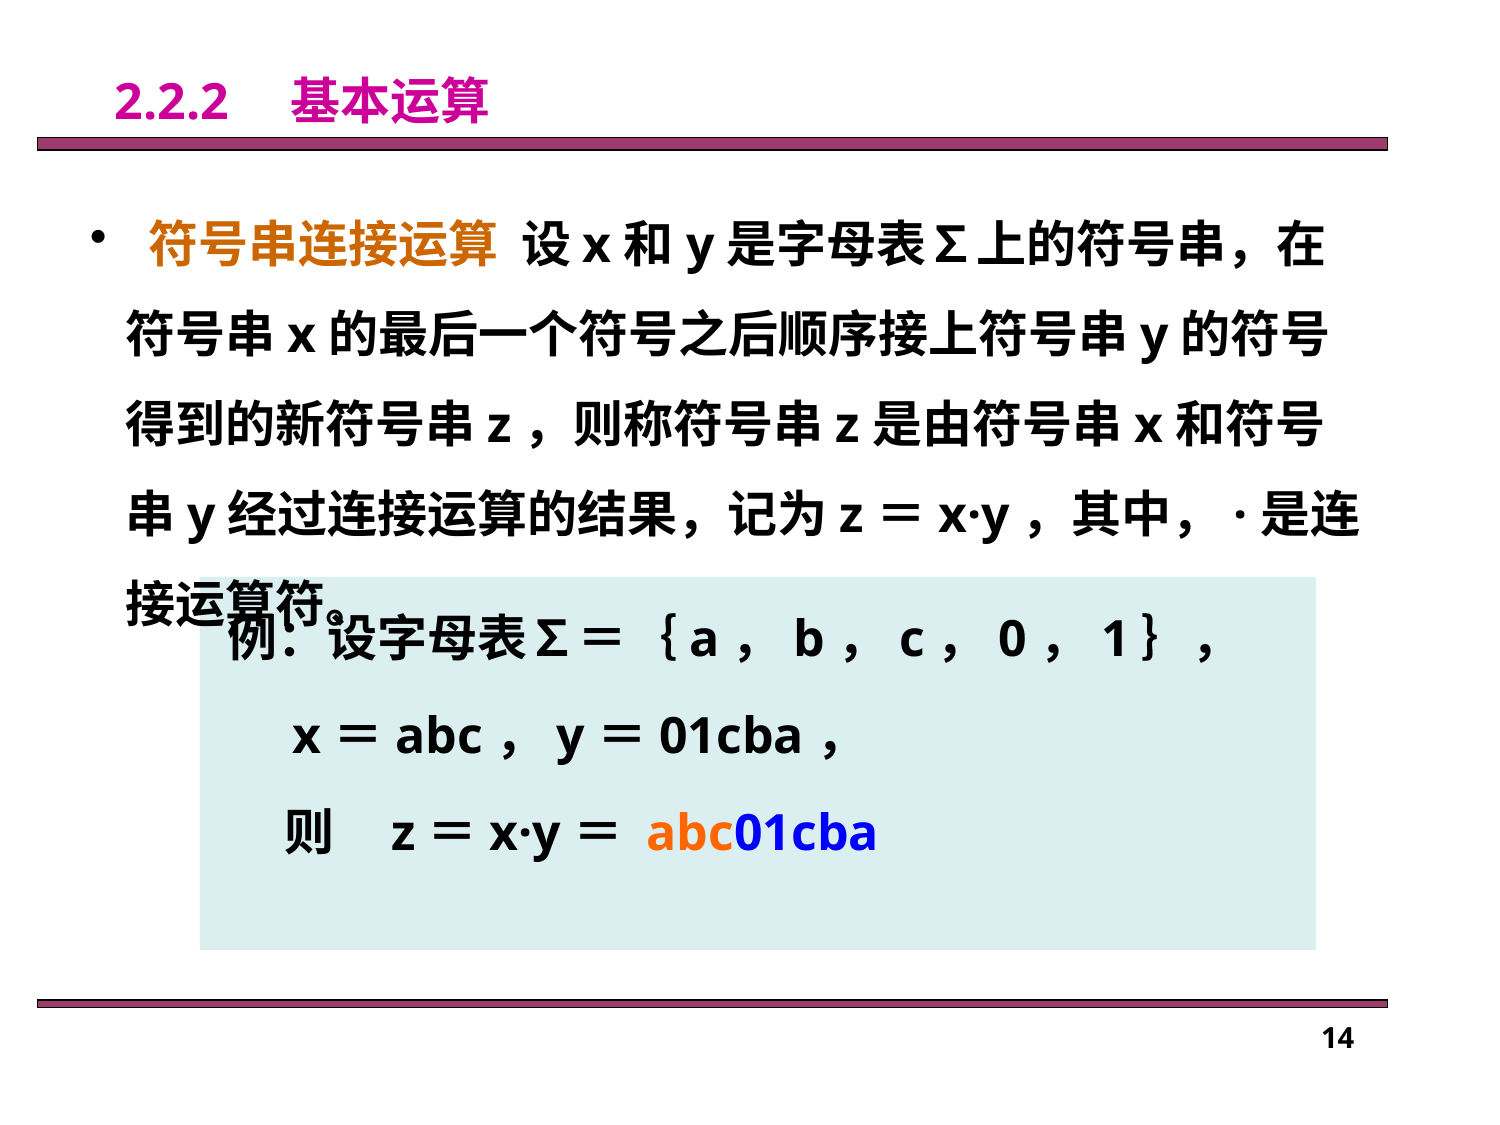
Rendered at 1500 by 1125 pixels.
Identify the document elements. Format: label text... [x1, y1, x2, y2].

text_box 例：设字母表∑＝｛a，b，c，0，1｝， x＝abc，y＝01cba， 则 z＝x·y＝ abc01cba [212, 587, 1488, 869]
text_box 符号串连接运算 设x和y是字母表∑上的符号串，在符号串x的最后一个符号之后顺序接上符号串y的符号得到的新符号串z，则称符号串z是由符号串x和符号串y经过连接运算的结果，记为z＝x·y，其中，·是连接运算符。 [75, 174, 1375, 640]
slide_number 14 [1162, 1012, 1500, 1075]
text_box [199, 640, 1316, 950]
title 2.2.2 基本运算 [99, 62, 574, 150]
